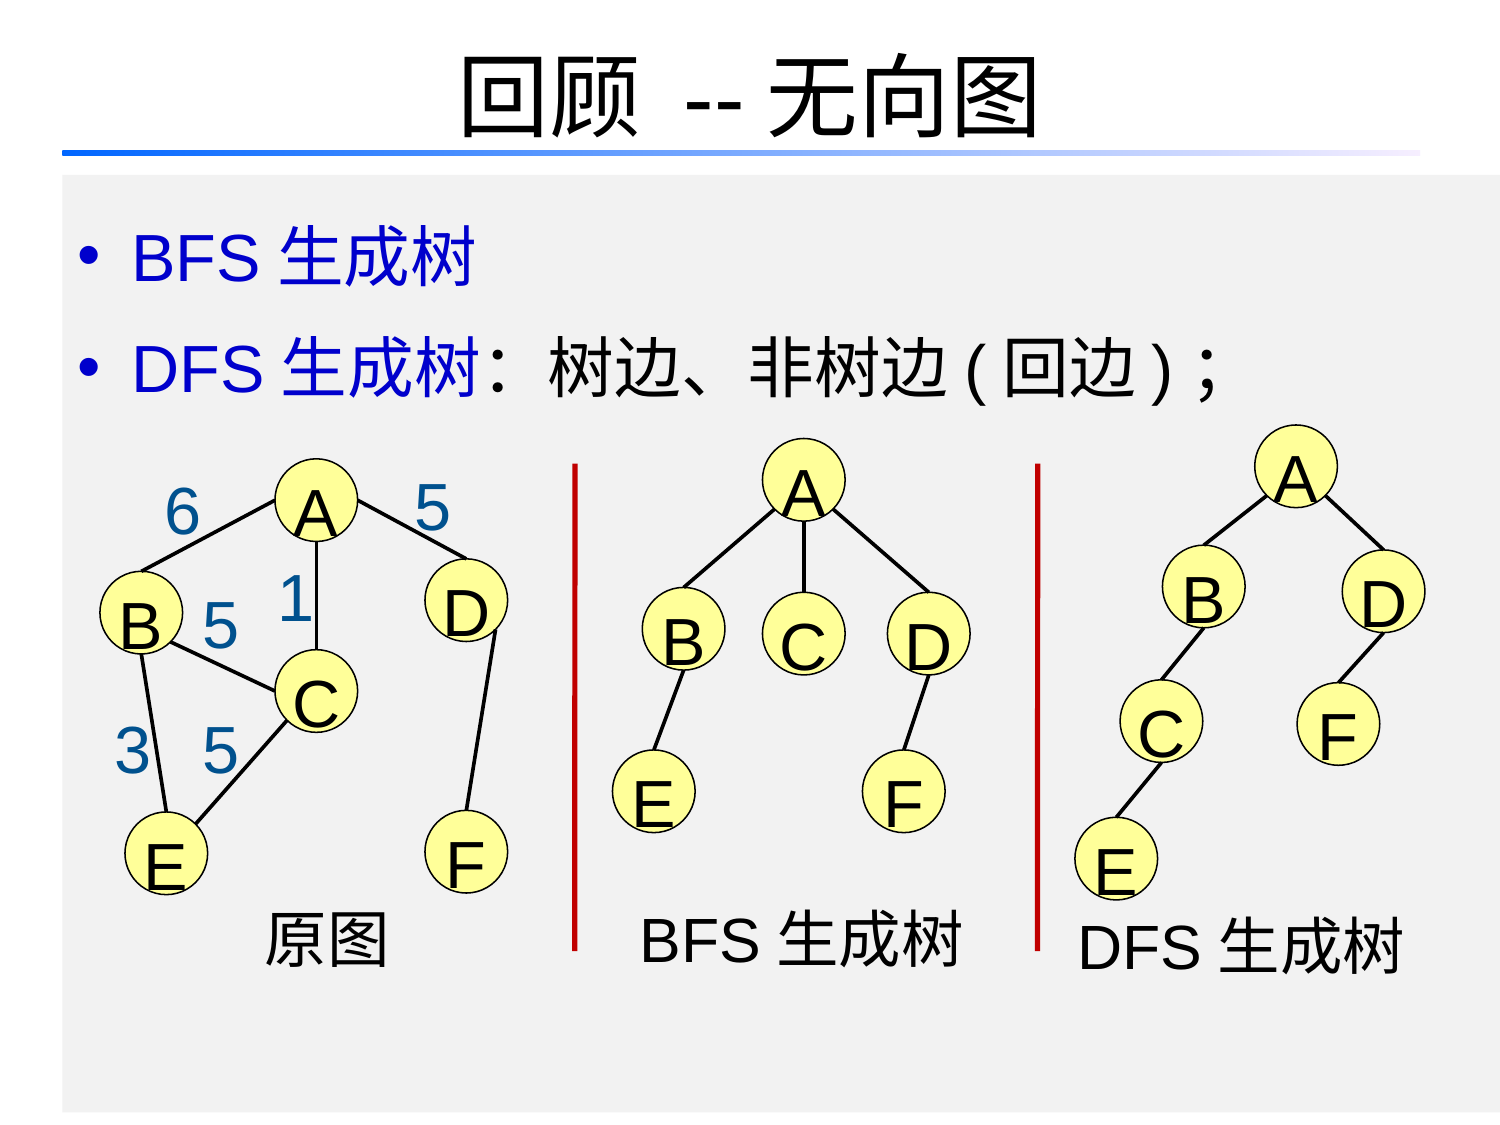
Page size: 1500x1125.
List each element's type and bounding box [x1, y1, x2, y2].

title [74, 0, 1426, 174]
text_box [62, 174, 1500, 1113]
text_box [62, 149, 1421, 156]
